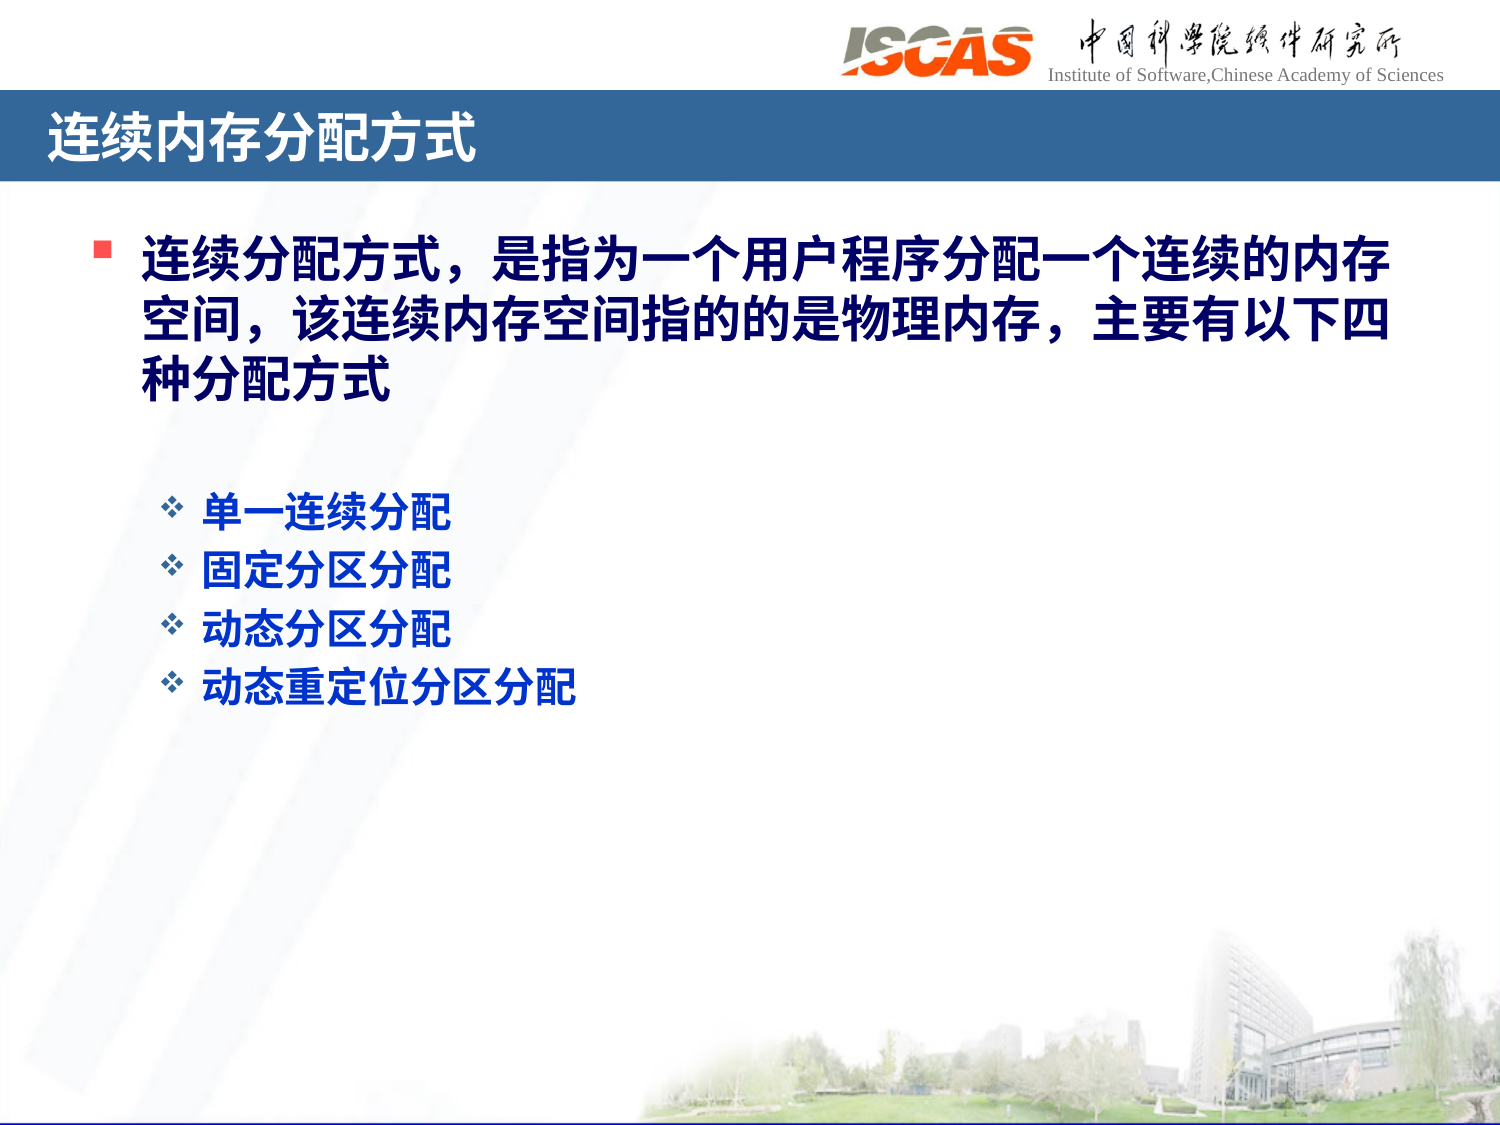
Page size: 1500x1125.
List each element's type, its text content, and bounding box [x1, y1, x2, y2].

list 连续分配方式，是指为一个用户程序分配一个连续的内存空间，该连续内存空间指的的是物理内存，主要有以下四种分配方式 单一连续分配 固定分区分配 动态分区分配 动态重定位分区分配 [73, 219, 1427, 1024]
title 连续内存分配方式 [0, 89, 1500, 182]
picture [837, 18, 1045, 87]
picture [0, 182, 1500, 1125]
picture [1077, 15, 1402, 71]
